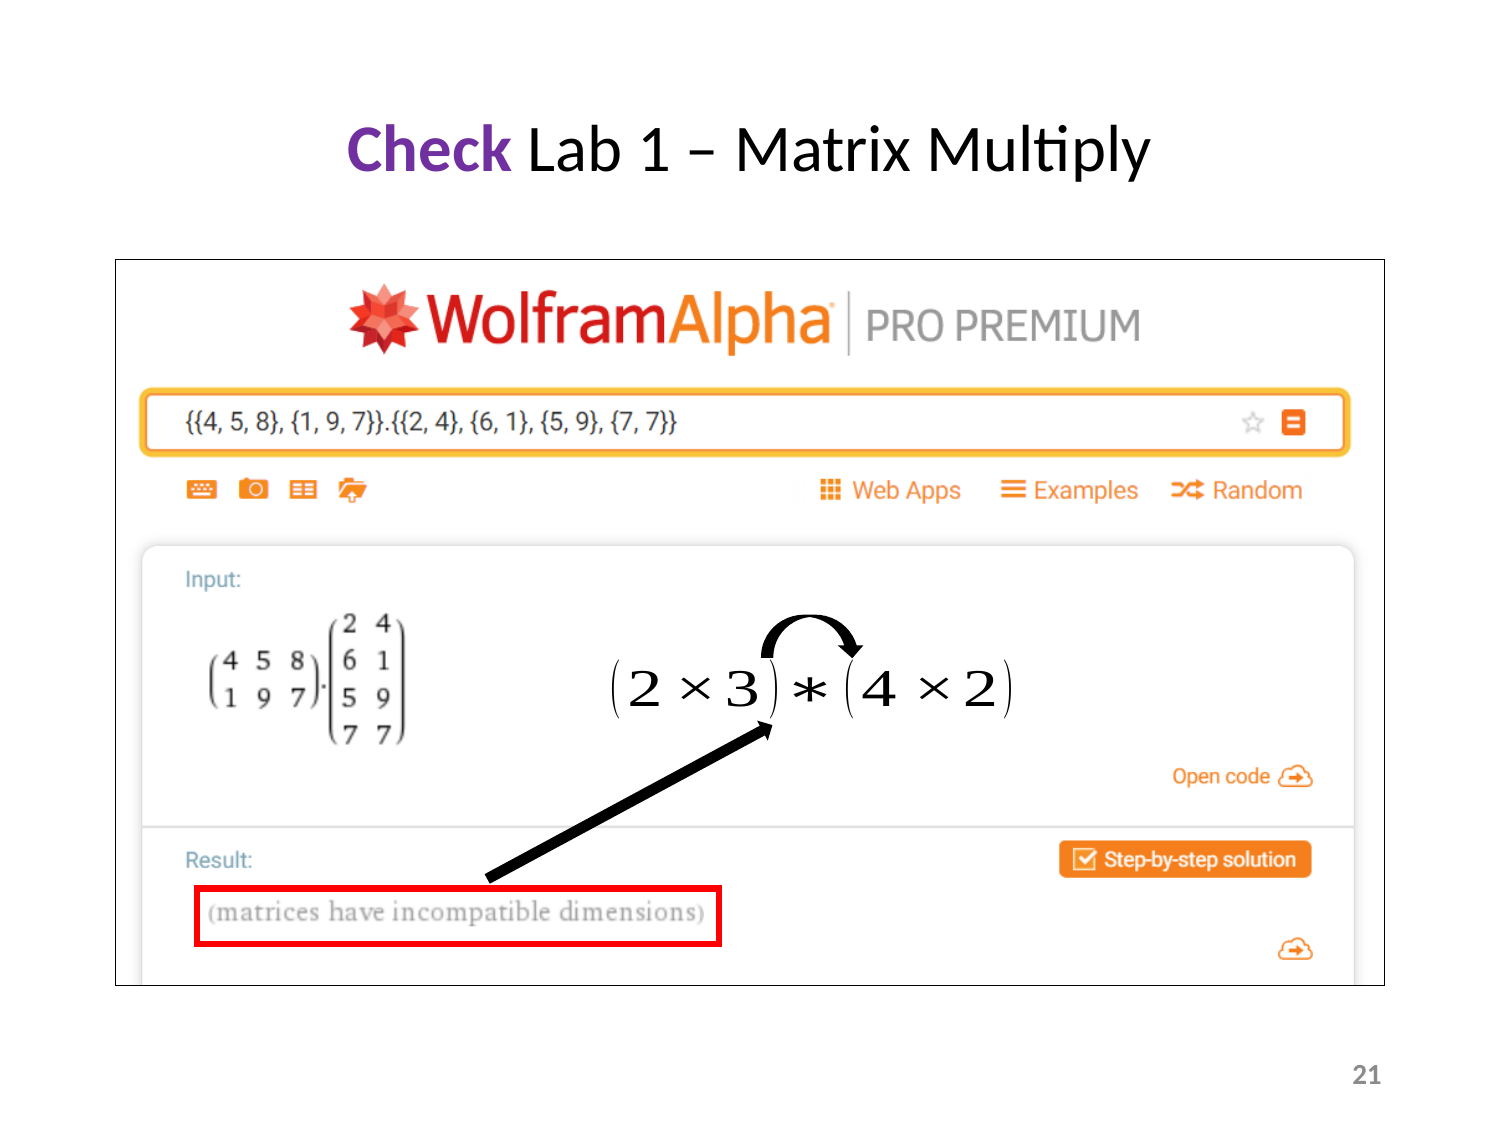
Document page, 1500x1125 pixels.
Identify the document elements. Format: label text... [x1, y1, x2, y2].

picture [115, 259, 1385, 986]
slide_number 21 [1059, 1042, 1397, 1103]
title Check Lab 1 – Matrix Multiply [103, 59, 1397, 241]
